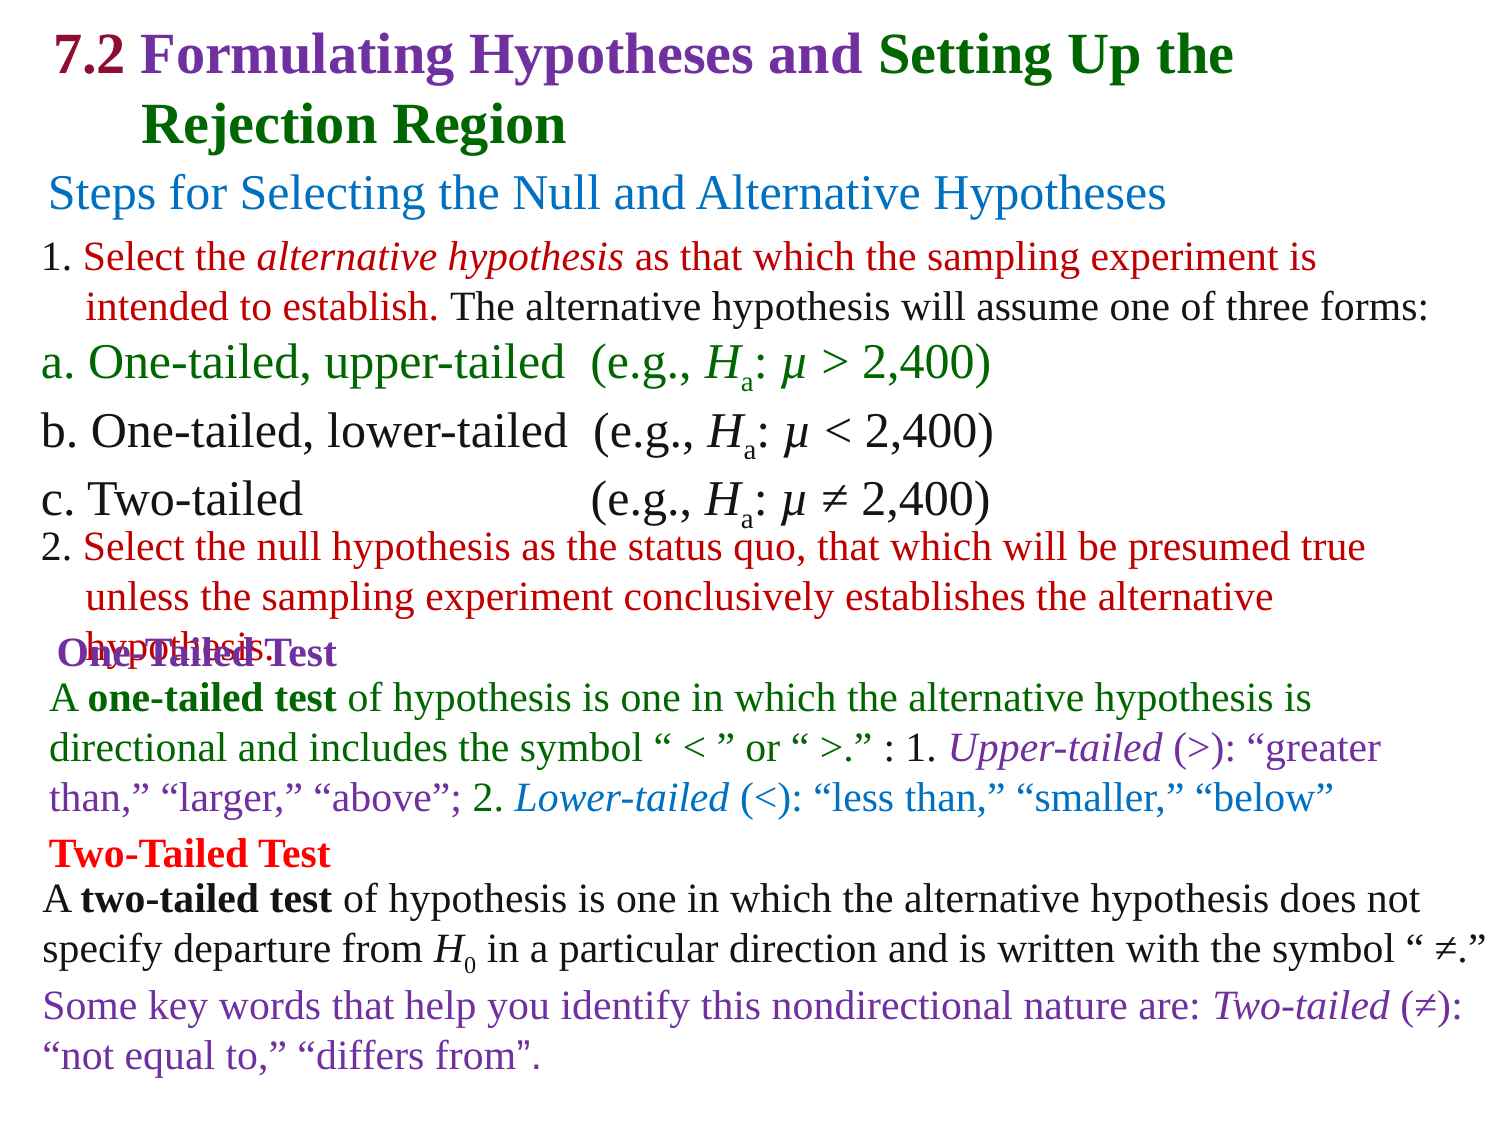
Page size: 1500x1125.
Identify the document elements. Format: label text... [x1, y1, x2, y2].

text_box 7.2 Formulating Hypotheses and Setting Up the Rejection Region [38, 8, 1288, 146]
text_box 2. Select the null hypothesis as the status quo, that which will be presumed true unless the sampling experiment conclusively establishes the alternative hypothesis. [26, 511, 1489, 625]
text_box A two-tailed test of hypothesis is one in which the alternative hypothesis does not specify departure from H0 in a particular direction and is written with the symbol “ ≠.” Some key words that help you identify this nondirectional nature are: Two-tailed (≠): “not equal to,” “differs from”. [27, 863, 1500, 1077]
list 1. Select the alternative hypothesis as that which the sampling experiment is intended to establish. The alternative hypothesis will assume one of three forms: a. One-tailed, upper-tailed (e.g., Ha: µ > 2,400) b. One-tailed, lower-tailed (e.g., Ha: µ < 2,400) c. Two-tailed (e.g., Ha: µ ≠ 2,400) [26, 221, 1463, 511]
text_box Two-Tailed Test [27, 813, 353, 863]
text_box A one-tailed test of hypothesis is one in which the alternative hypothesis is directional and includes the symbol “ < ” or “ >.” : 1. Upper-tailed (>): “greater than,” “larger,” “above”; 2. Lower-tailed (<): “less than,” “smaller,” “below” [34, 662, 1460, 825]
text_box One-Tailed Test [21, 618, 372, 682]
title Steps for Selecting the Null and Alternative Hypotheses [26, 154, 1190, 221]
